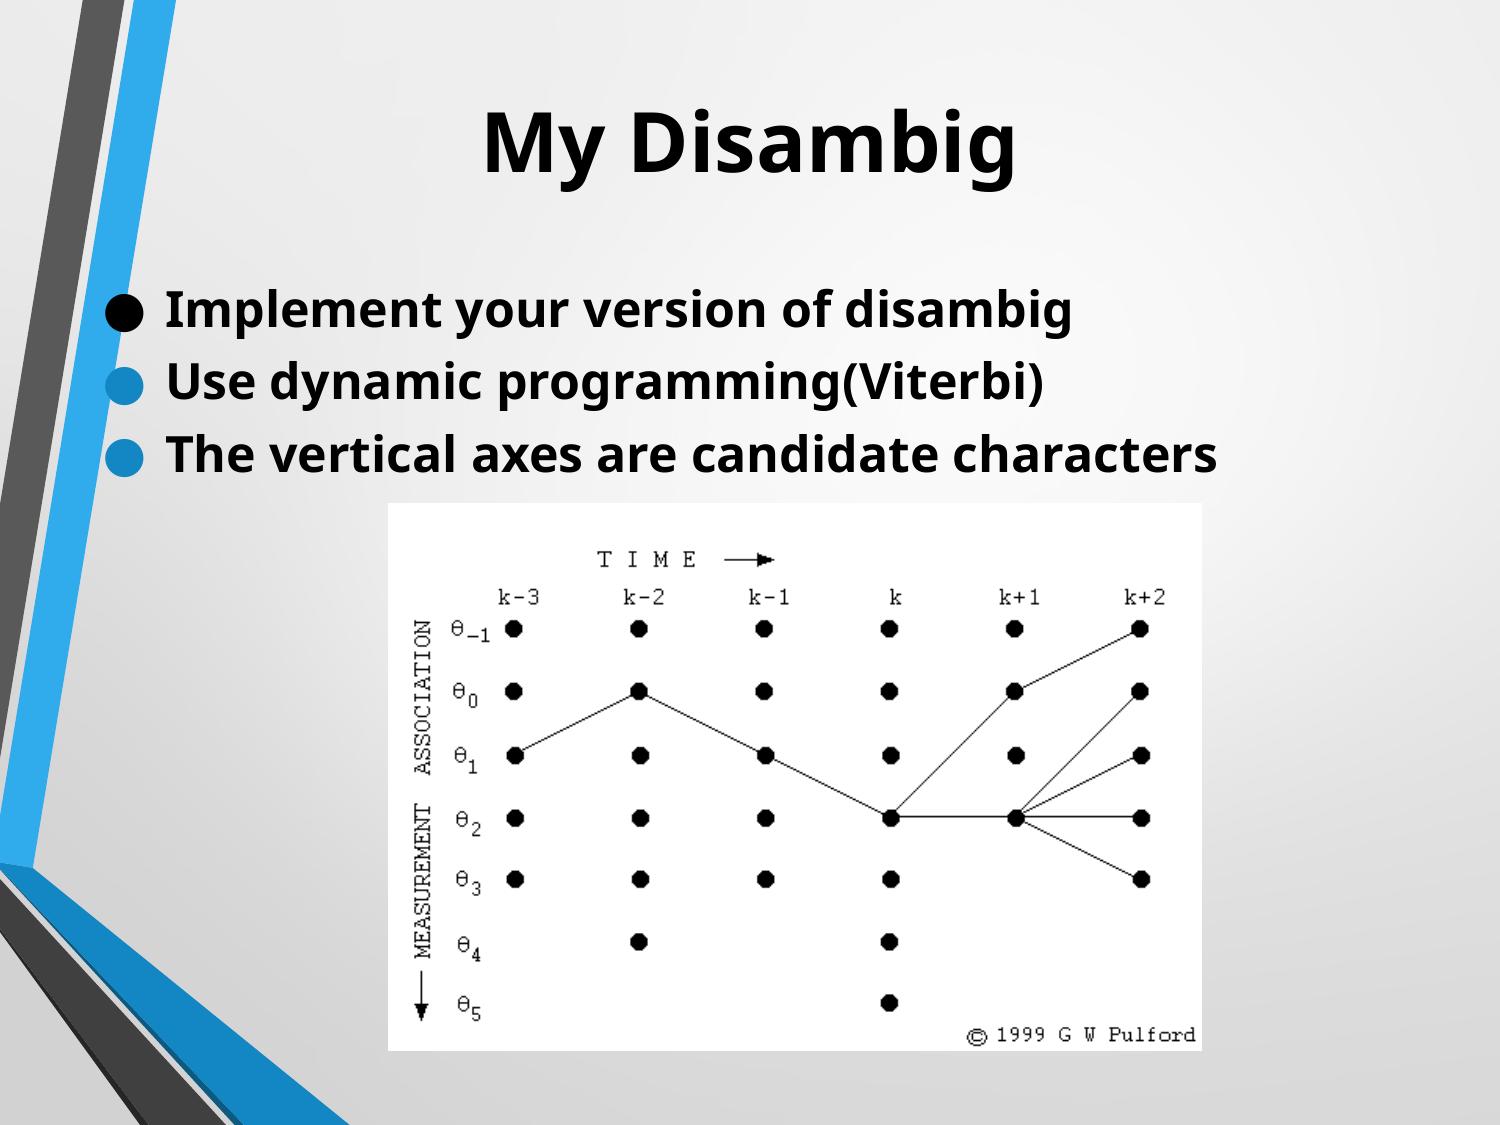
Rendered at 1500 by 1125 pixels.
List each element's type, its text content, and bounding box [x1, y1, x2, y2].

list Implement your version of disambig Use dynamic programming(Viterbi) The vertical axes are candidate characters [75, 262, 1425, 1078]
picture [388, 503, 1202, 1051]
title My Disambig [75, 45, 1425, 233]
